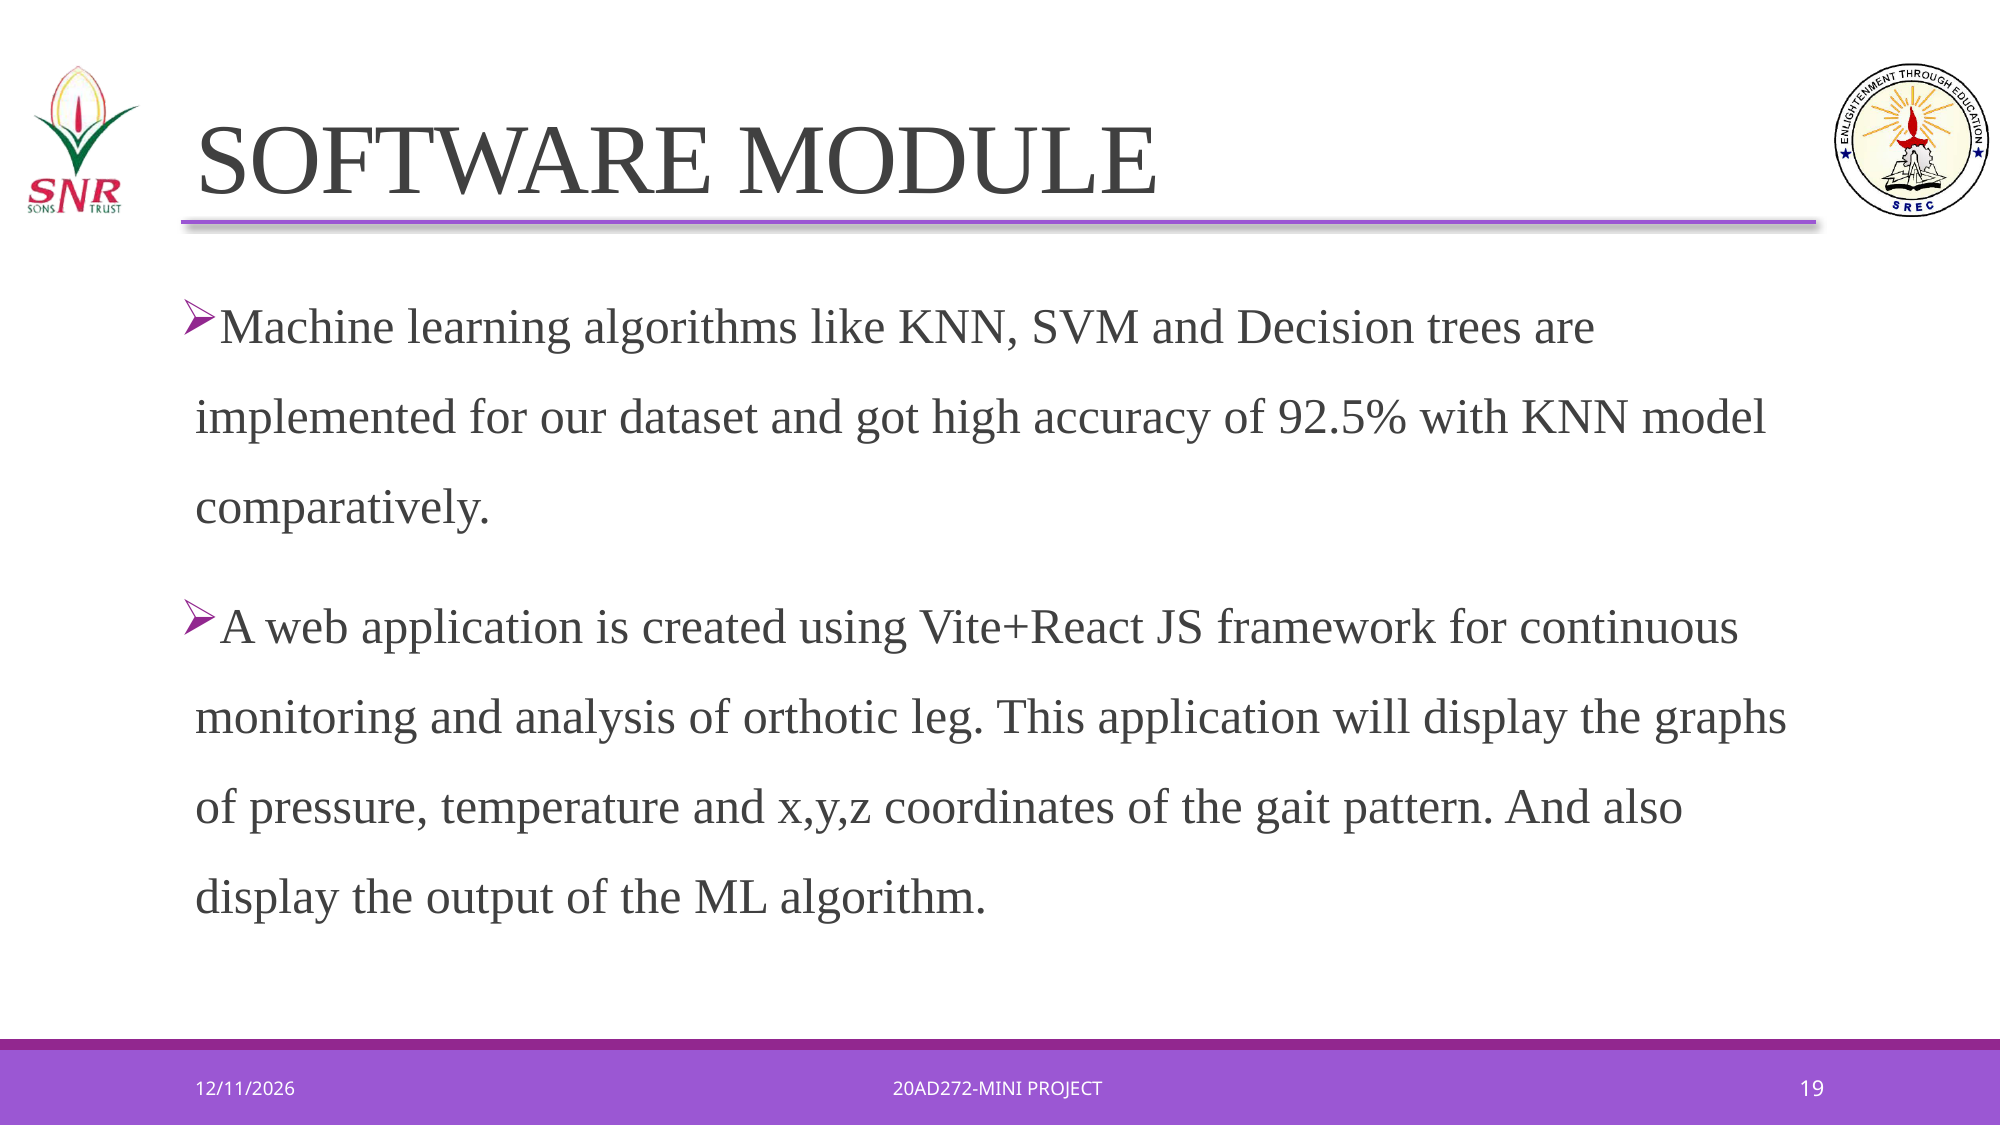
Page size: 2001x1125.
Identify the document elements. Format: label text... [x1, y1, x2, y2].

picture [18, 56, 149, 222]
footer 20AD272-MINI PROJECT [604, 1059, 1396, 1120]
picture [1825, 57, 1999, 223]
title SOFTWARE MODULE [180, 59, 1830, 222]
slide_number 19 [1624, 1059, 1840, 1120]
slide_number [180, 1059, 586, 1120]
list Machine learning algorithms like KNN, SVM and Decision trees are implemented for our dataset and got high accuracy of 92.5% with KNN model comparatively. A web application is created using Vite+React JS framework for continuous monitoring and analysis of orthotic leg. This application will display the graphs of pressure, temperature and x,y,z coordinates of the gait pattern. And also display the output of the ML algorithm. [180, 256, 1830, 963]
